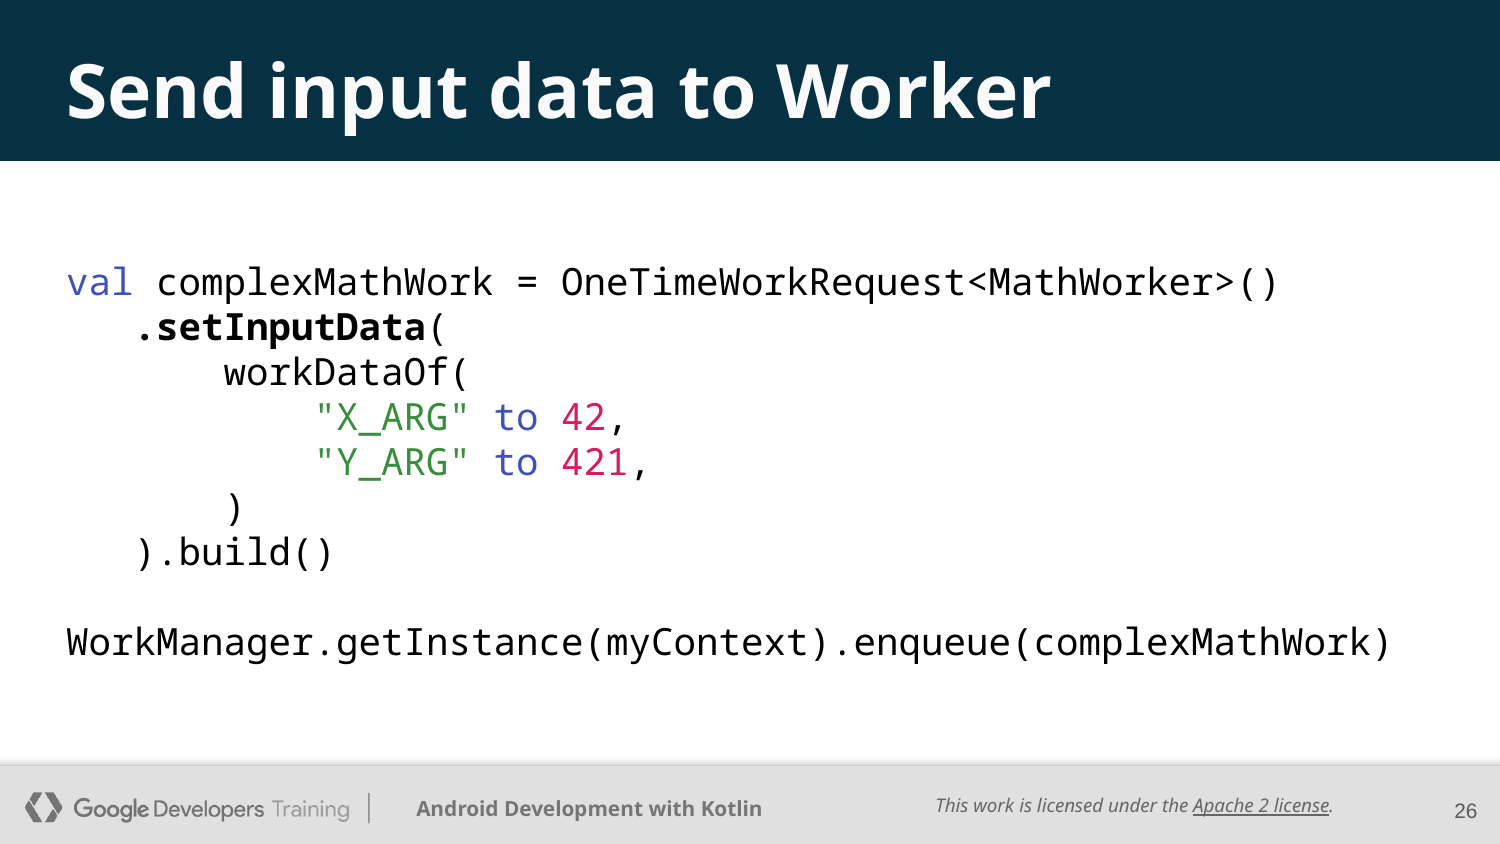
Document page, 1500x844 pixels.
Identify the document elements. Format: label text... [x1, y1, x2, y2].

title Send input data to Worker [51, 28, 1449, 122]
list val complexMathWork = OneTimeWorkRequest<MathWorker>() .setInputData( workDataOf( "X_ARG" to 42, "Y_ARG" to 421, ) ).build() WorkManager.getInstance(myContext).enqueue(complexMathWork) [51, 243, 1449, 675]
slide_number ‹#› [1402, 777, 1493, 842]
picture [0, 161, 1500, 844]
